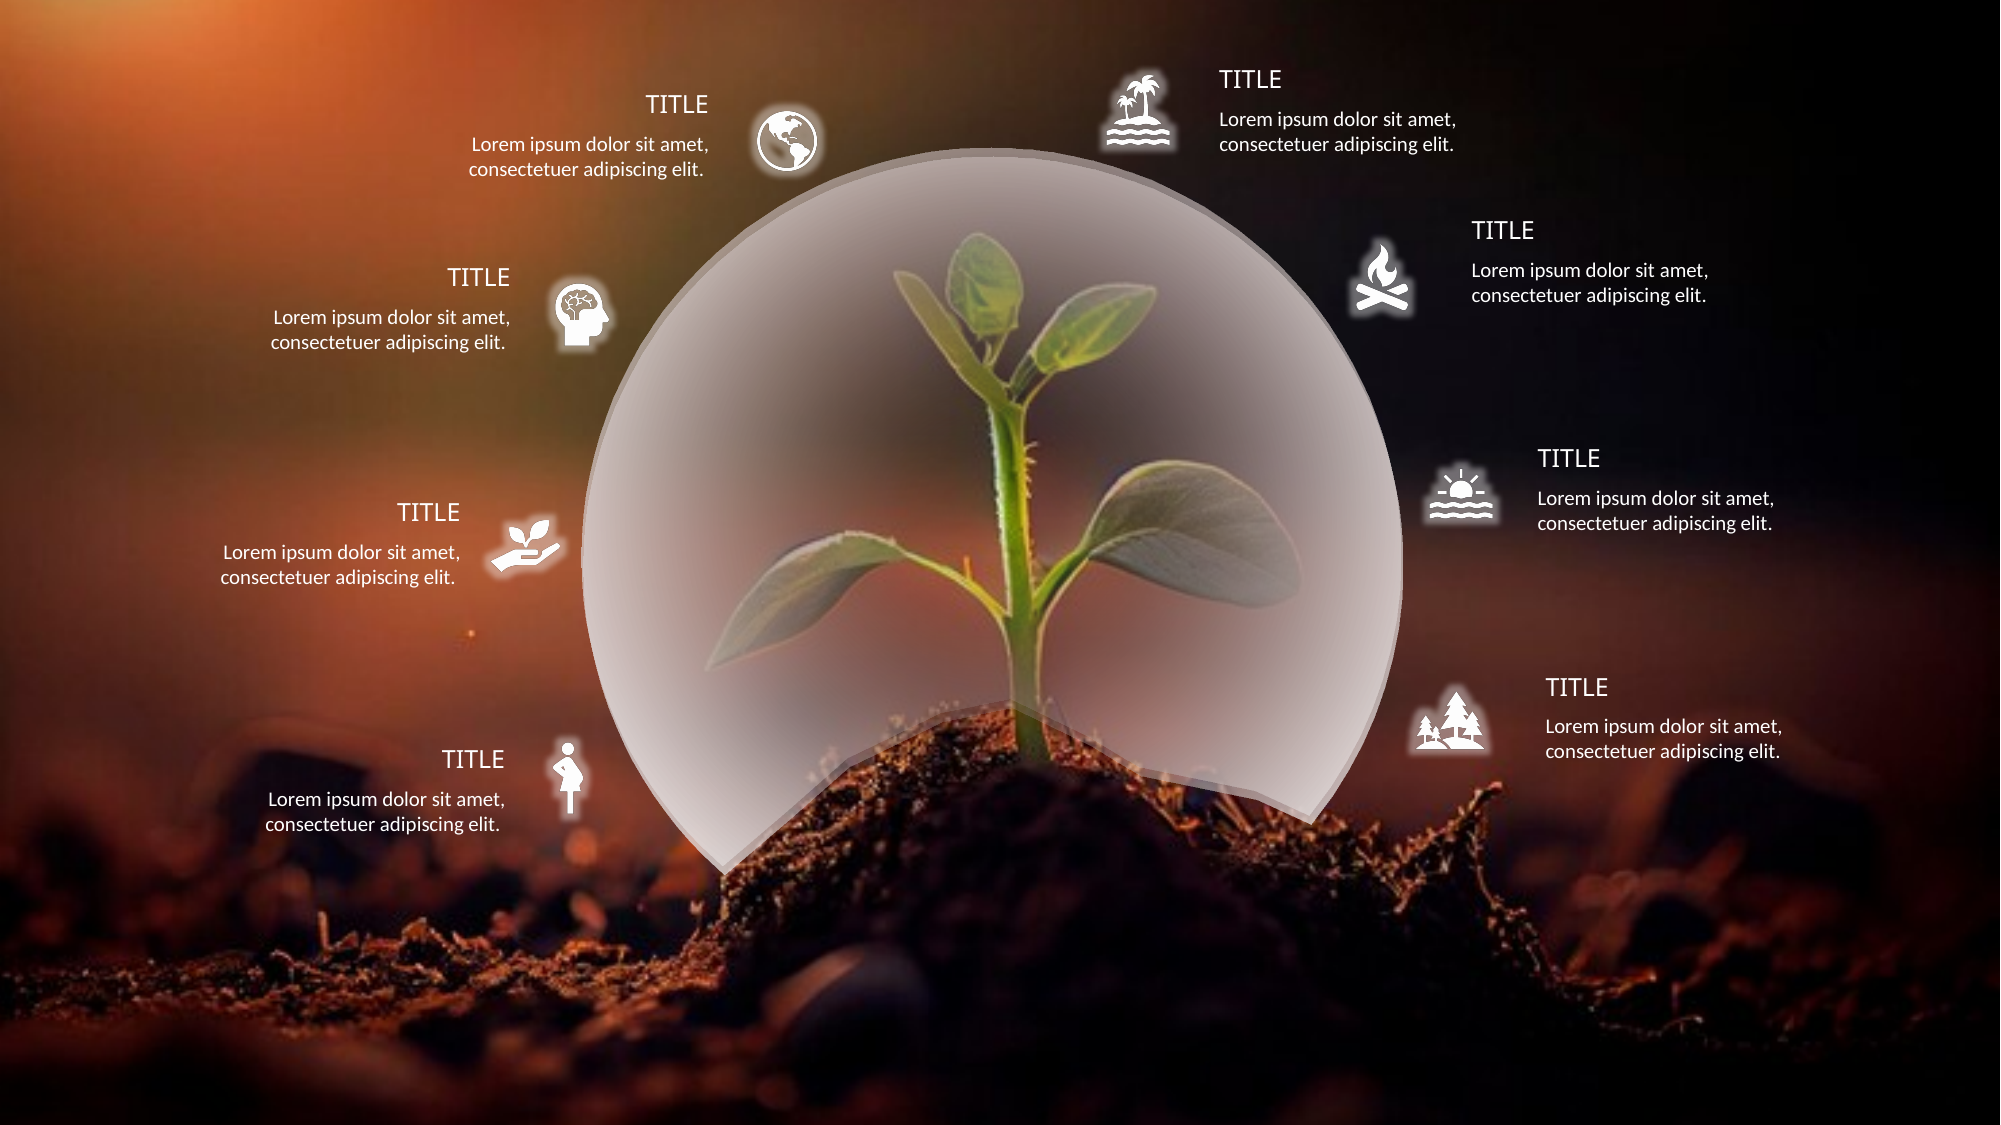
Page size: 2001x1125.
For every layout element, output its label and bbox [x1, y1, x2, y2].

text_box [1530, 663, 1870, 772]
text_box [385, 81, 724, 190]
text_box [581, 147, 1403, 875]
text_box [1522, 434, 1862, 543]
text_box [1204, 55, 1543, 164]
text_box [187, 254, 526, 363]
text_box [1456, 207, 1796, 316]
text_box [182, 735, 521, 844]
picture [0, 0, 2000, 1125]
text_box [137, 489, 476, 598]
